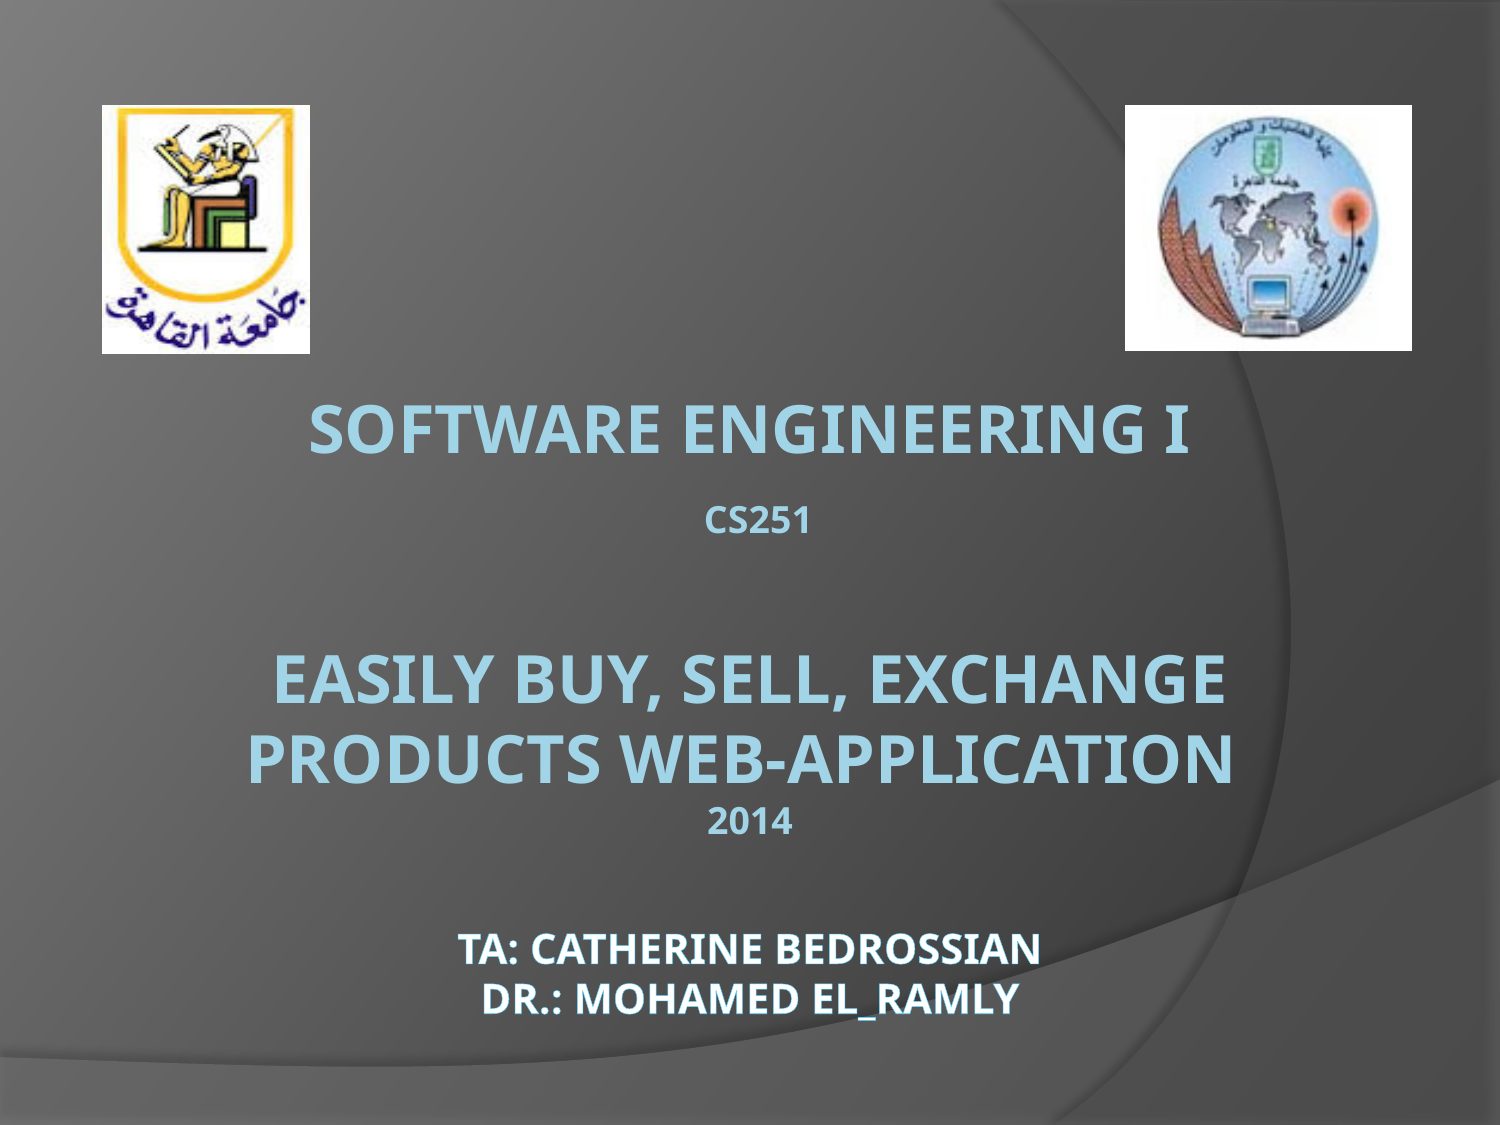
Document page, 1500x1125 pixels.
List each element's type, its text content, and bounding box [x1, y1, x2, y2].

title Software Engineering I CS251 Easily Buy, Sell, Exchange Products web-application 2014 TA: Catherine Bedrossian Dr.: Mohamed El_Ramly [112, 379, 1388, 1013]
picture [102, 104, 310, 354]
picture [1124, 105, 1413, 351]
